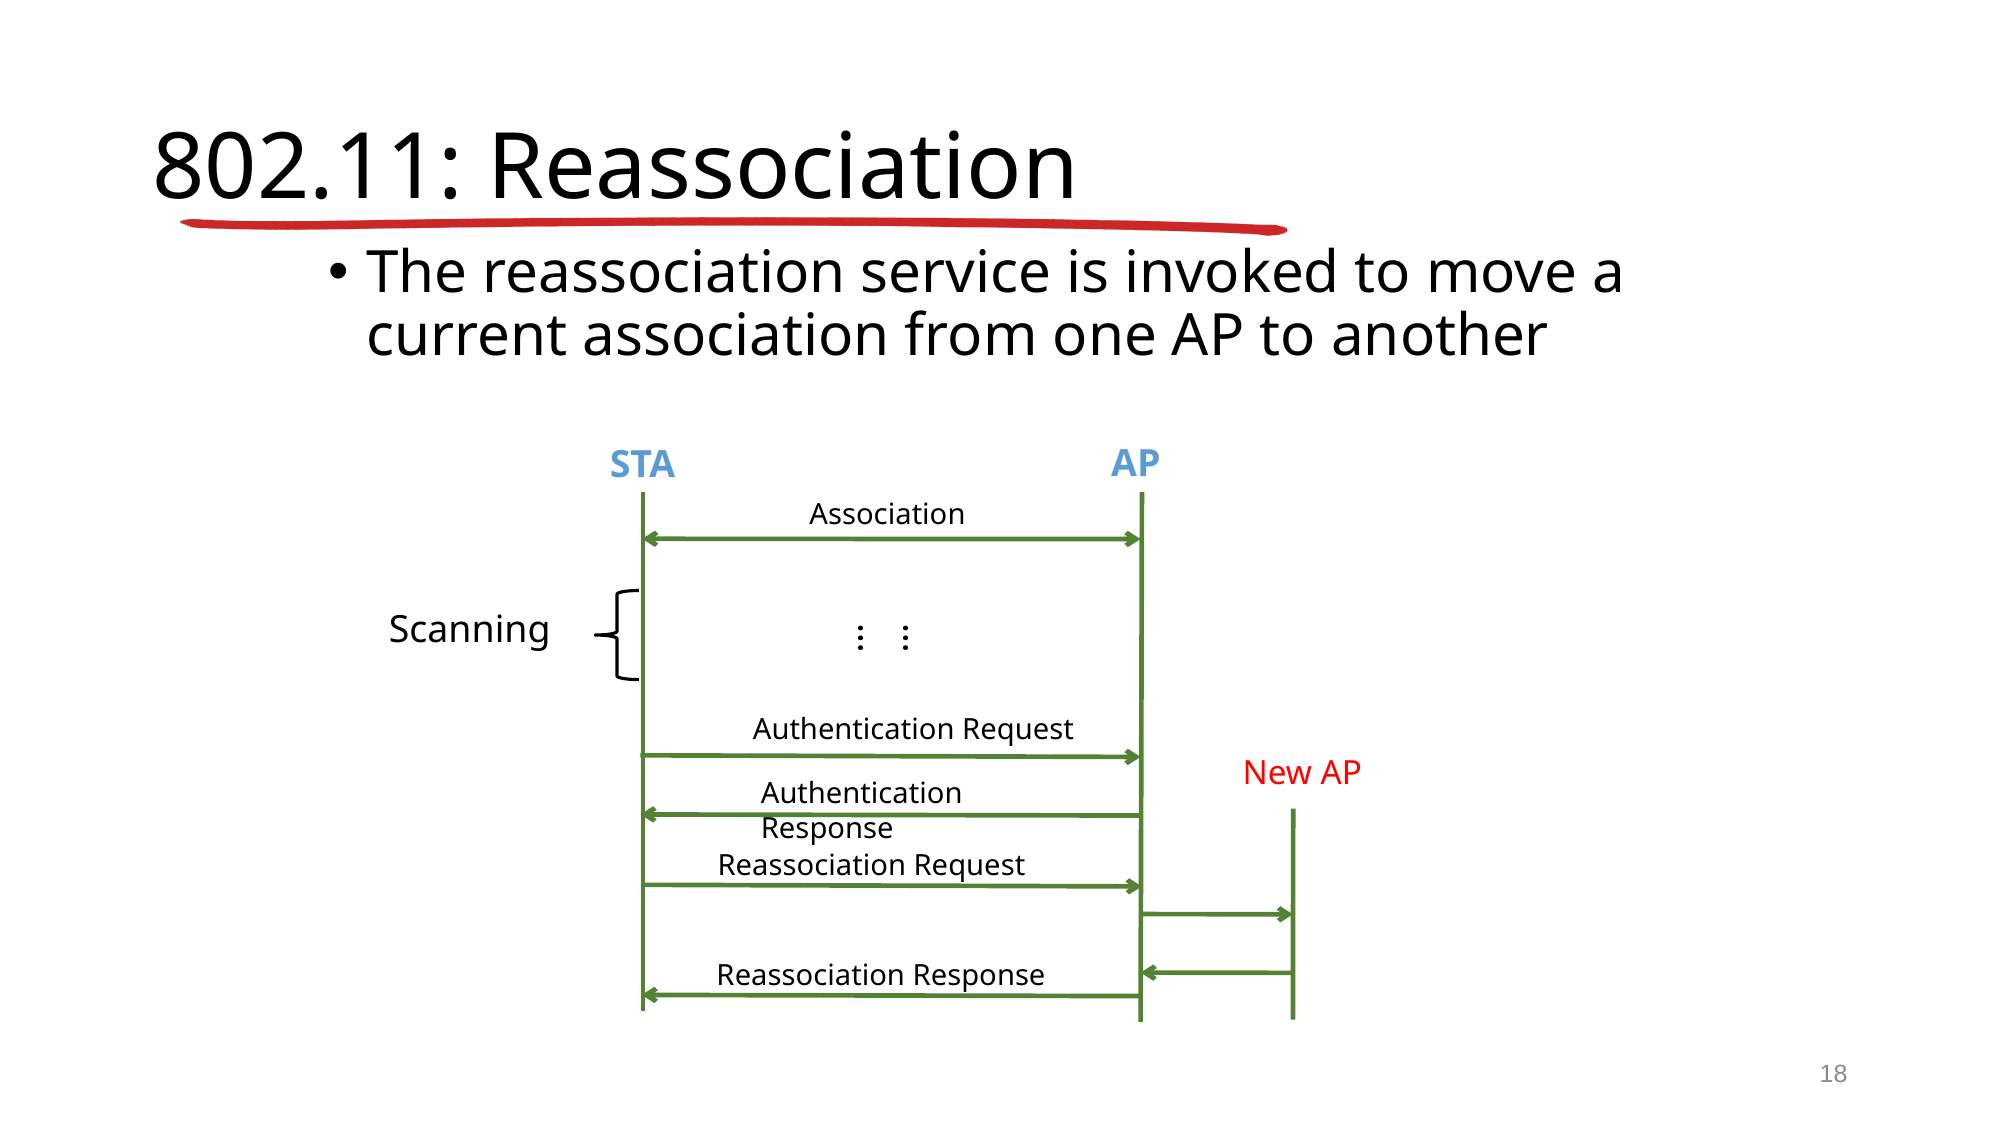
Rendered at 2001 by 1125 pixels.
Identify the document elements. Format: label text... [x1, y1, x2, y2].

text_box [607, 590, 639, 680]
text_box Association [794, 488, 997, 538]
text_box Authentication Response [746, 767, 1117, 814]
text_box Scanning [374, 597, 607, 658]
text_box Reassociation Response [701, 949, 1079, 993]
text_box AP [1096, 431, 1179, 492]
text_box …… [872, 597, 949, 681]
text_box New AP [1227, 743, 1408, 799]
text_box STA [595, 432, 710, 493]
text_box Authentication Response [746, 816, 1117, 853]
title 802.11: Reassociation [137, 59, 1863, 278]
text_box Reassociation Request [702, 838, 1054, 883]
text_box Authentication Request [738, 703, 1097, 753]
list The reassociation service is invoked to move a current association from one AP to another [314, 234, 1697, 1050]
slide_number 18 [1412, 1042, 1863, 1103]
picture [175, 212, 1301, 241]
